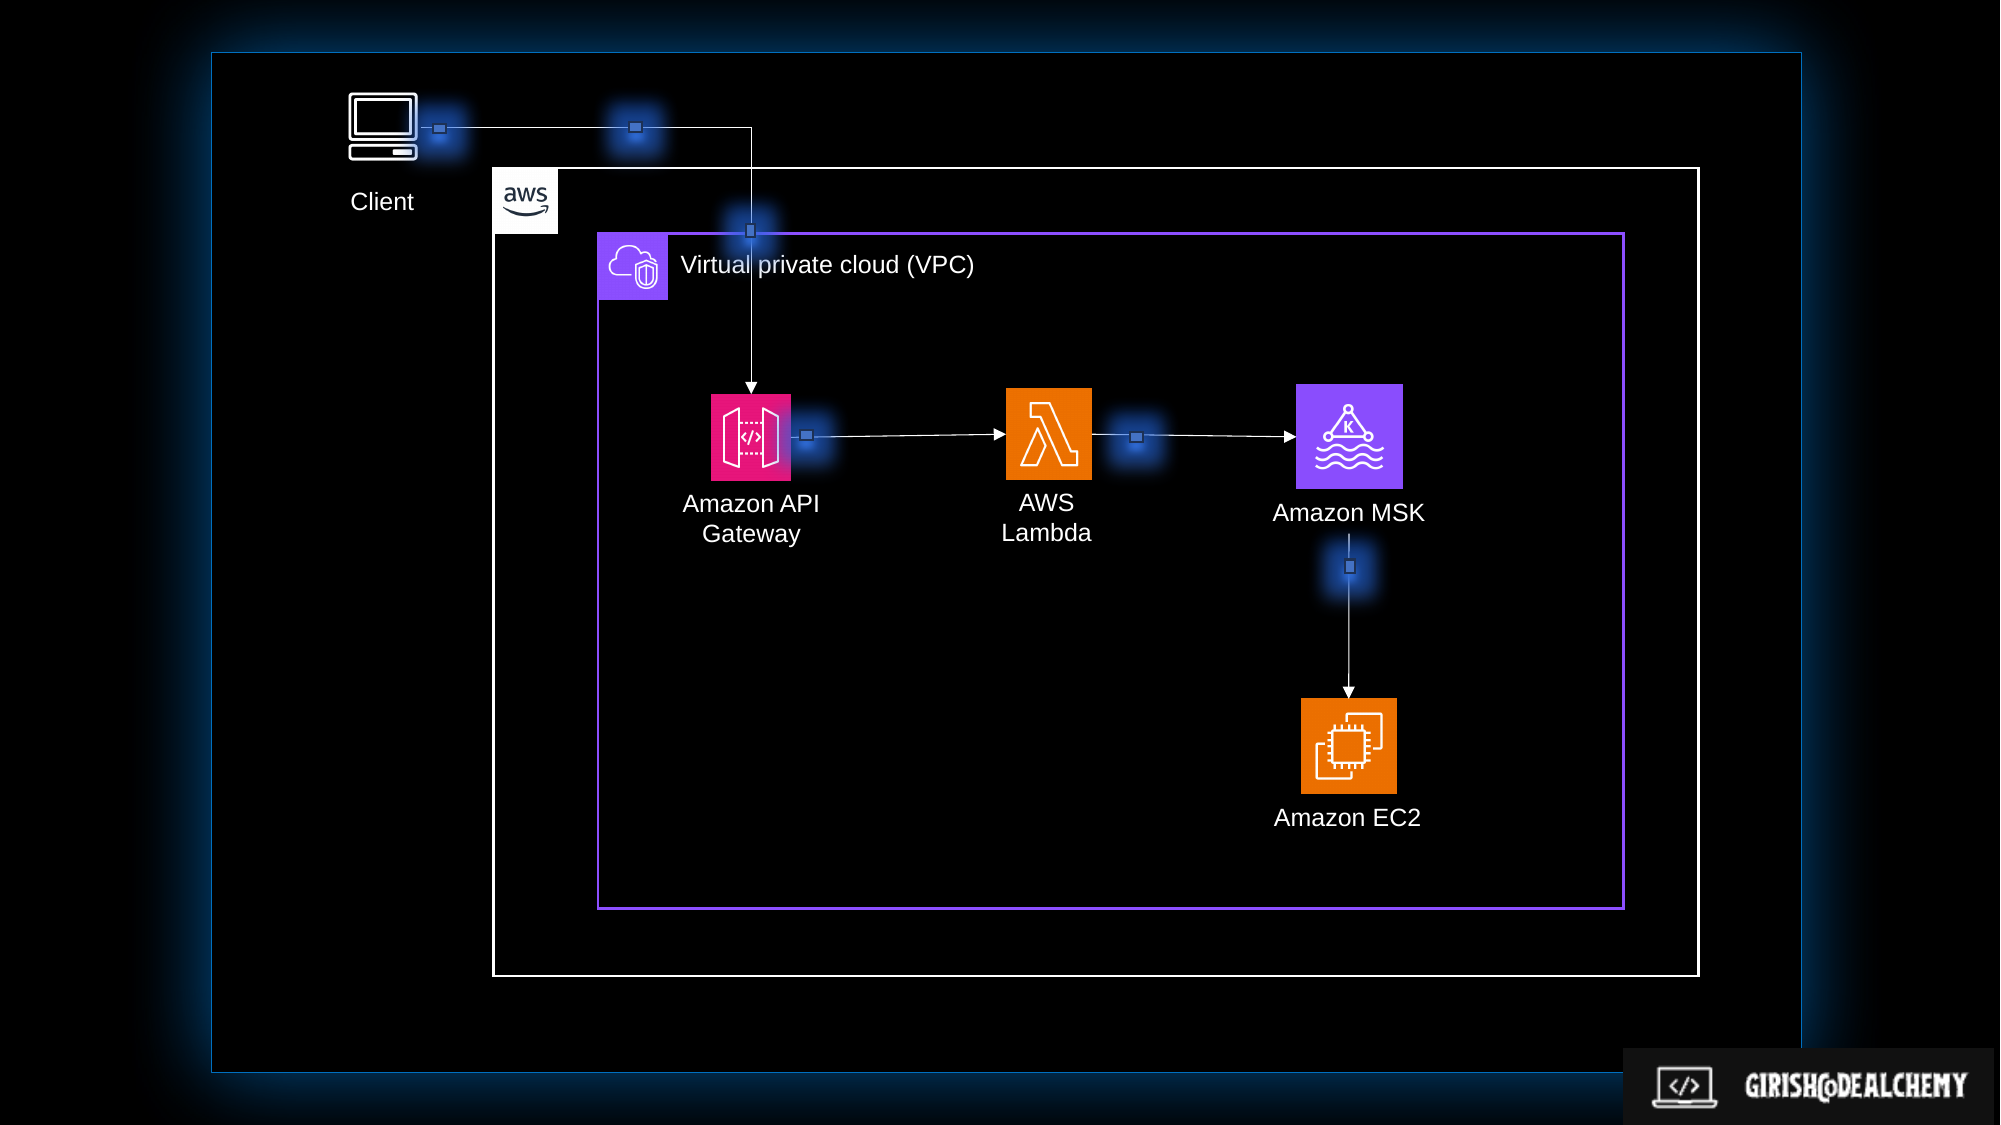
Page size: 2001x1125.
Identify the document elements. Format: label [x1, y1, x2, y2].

text_box [211, 52, 1801, 1073]
text_box [598, 233, 1624, 909]
text_box [294, 90, 471, 224]
text_box [628, 121, 643, 127]
text_box [420, 127, 752, 395]
picture [1623, 1048, 1994, 1125]
text_box [493, 167, 1699, 976]
